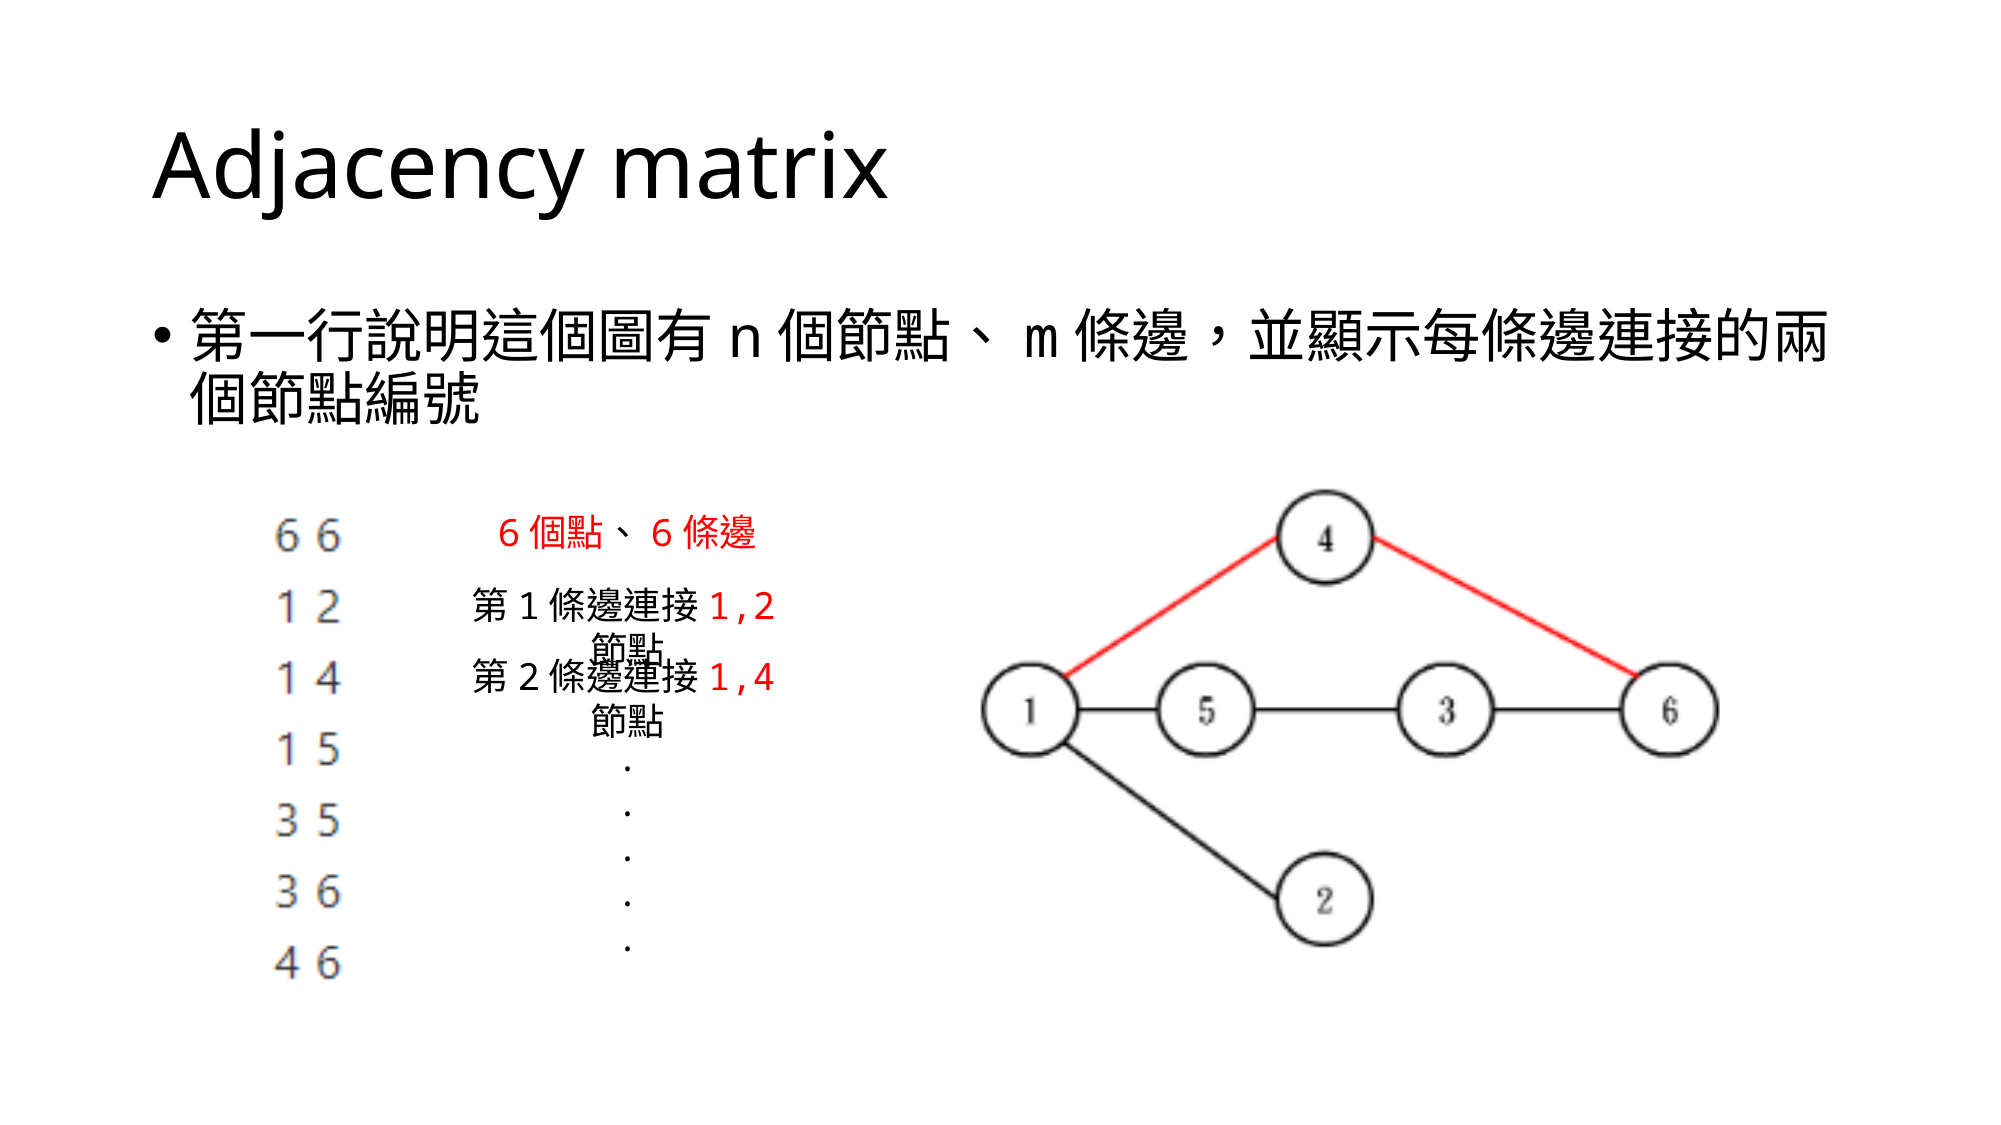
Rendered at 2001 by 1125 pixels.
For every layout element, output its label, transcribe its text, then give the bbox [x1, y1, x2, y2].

text_box 第1條邊連接1,2節點 [440, 574, 815, 645]
list 第一行說明這個圖有n個節點、m條邊，並顯示每條邊連接的兩個節點編號 [137, 299, 1863, 1014]
text_box 第2條邊連接1,4節點 [440, 645, 815, 726]
text_box 6個點、6條邊 [465, 501, 790, 562]
title Adjacency matrix [137, 59, 1863, 278]
picture [935, 467, 1779, 987]
picture [244, 496, 405, 1036]
text_box . . . . . [440, 726, 815, 967]
